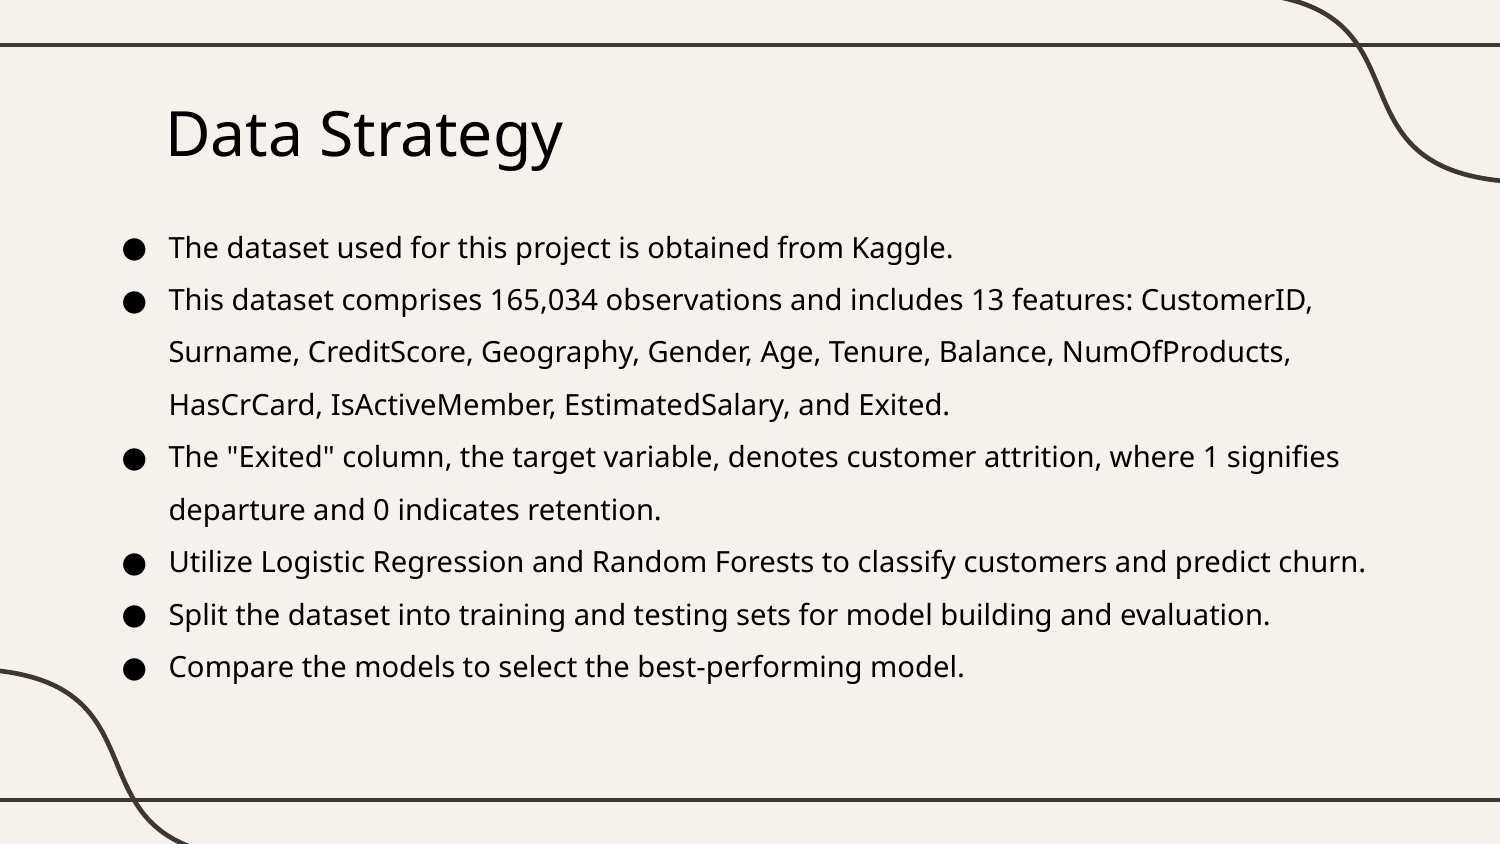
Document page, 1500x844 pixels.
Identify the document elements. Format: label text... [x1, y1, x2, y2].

subtitle The dataset used for this project is obtained from Kaggle. This dataset comprises 165,034 observations and includes 13 features: CustomerID, Surname, CreditScore, Geography, Gender, Age, Tenure, Balance, NumOfProducts, HasCrCard, IsActiveMember, EstimatedSalary, and Exited. The "Exited" column, the target variable, denotes customer attrition, where 1 signifies departure and 0 indicates retention. Utilize Logistic Regression and Random Forests to classify customers and predict churn. Split the dataset into training and testing sets for model building and evaluation. Compare the models to select the best-performing model. [106, 196, 1388, 730]
title Data Strategy [150, 79, 1082, 174]
